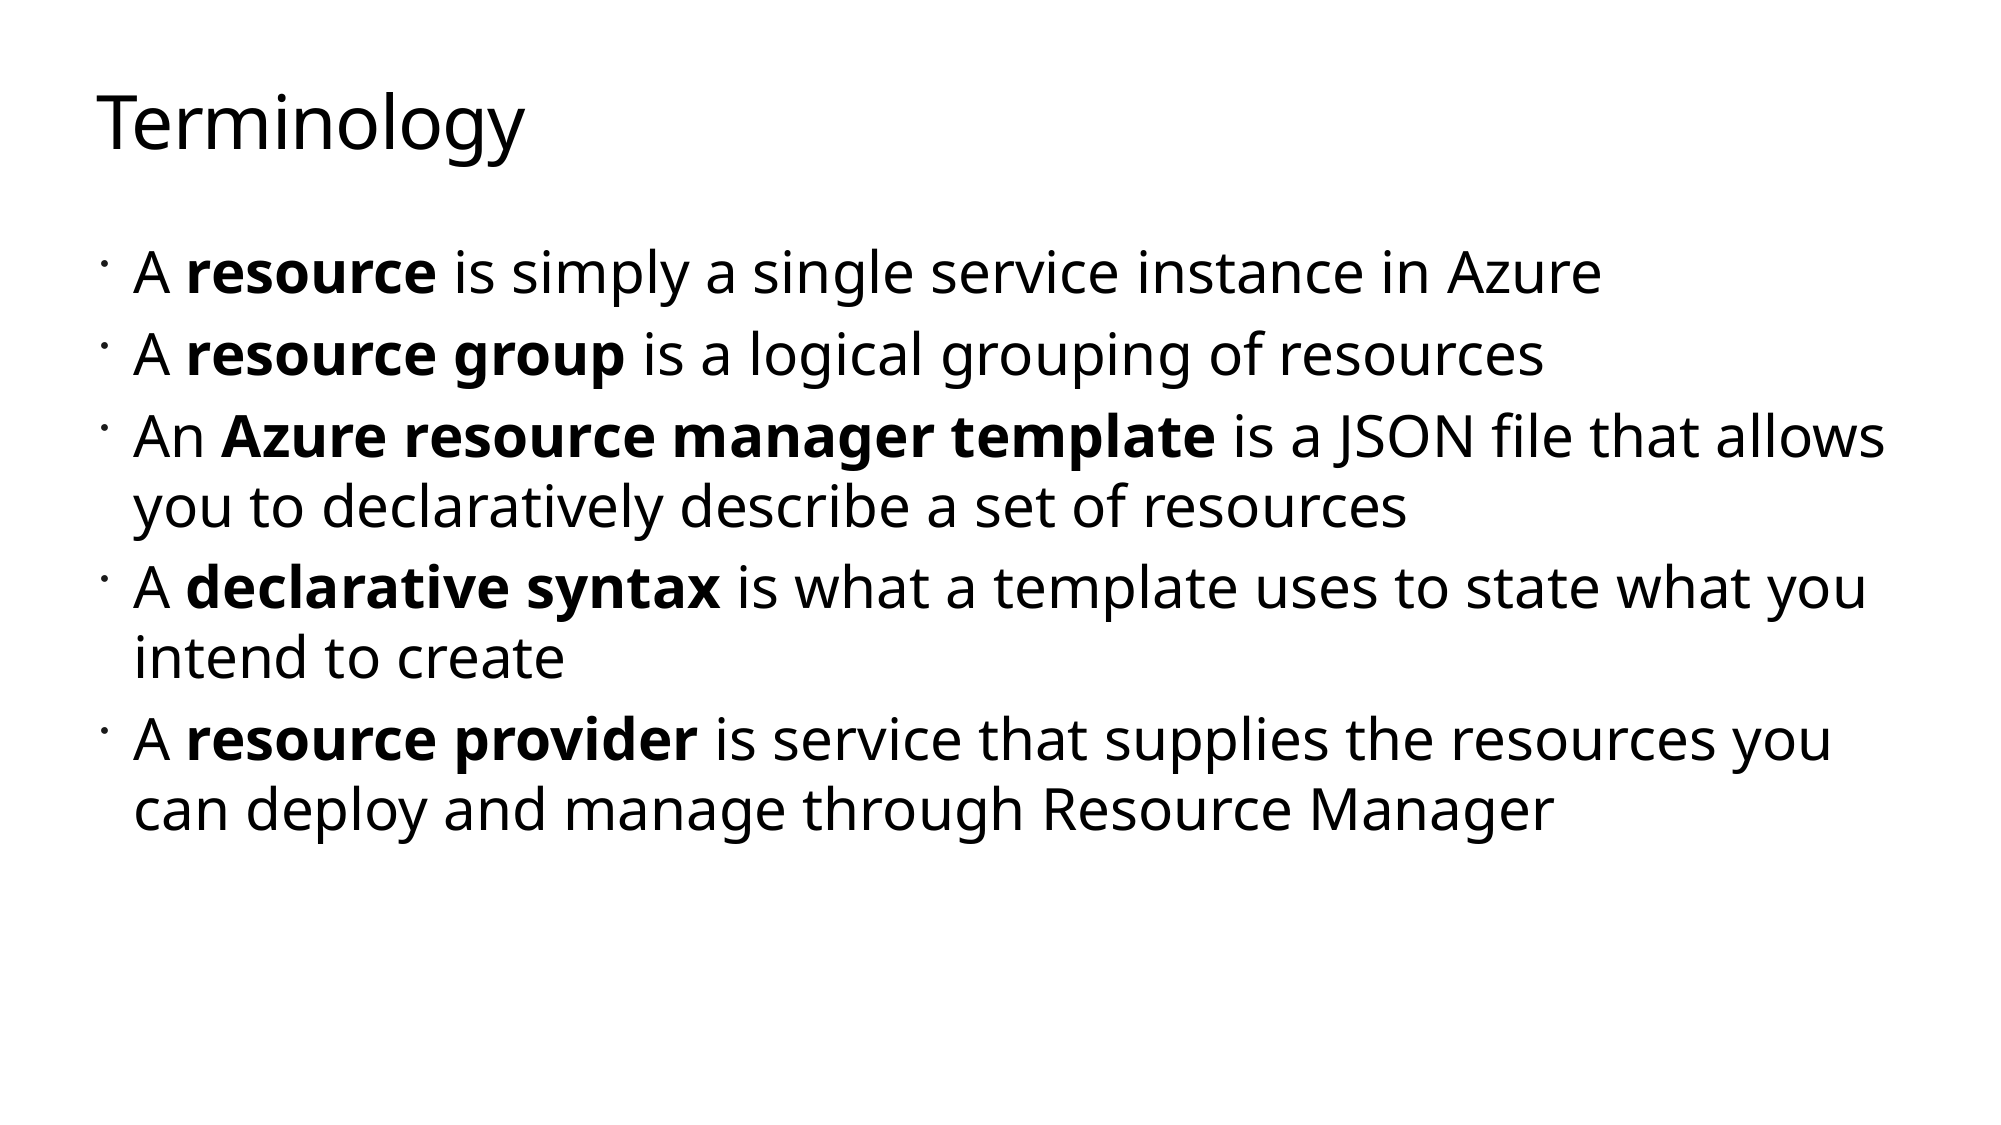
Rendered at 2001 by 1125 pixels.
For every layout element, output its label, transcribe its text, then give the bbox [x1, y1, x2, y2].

list A resource is simply a single service instance in Azure A resource group is a logical grouping of resources An Azure resource manager template is a JSON file that allows you to declaratively describe a set of resources A declarative syntax is what a template uses to state what you intend to create A resource provider is service that supplies the resources you can deploy and manage through Resource Manager [95, 235, 1904, 943]
title Terminology [96, 75, 1904, 166]
